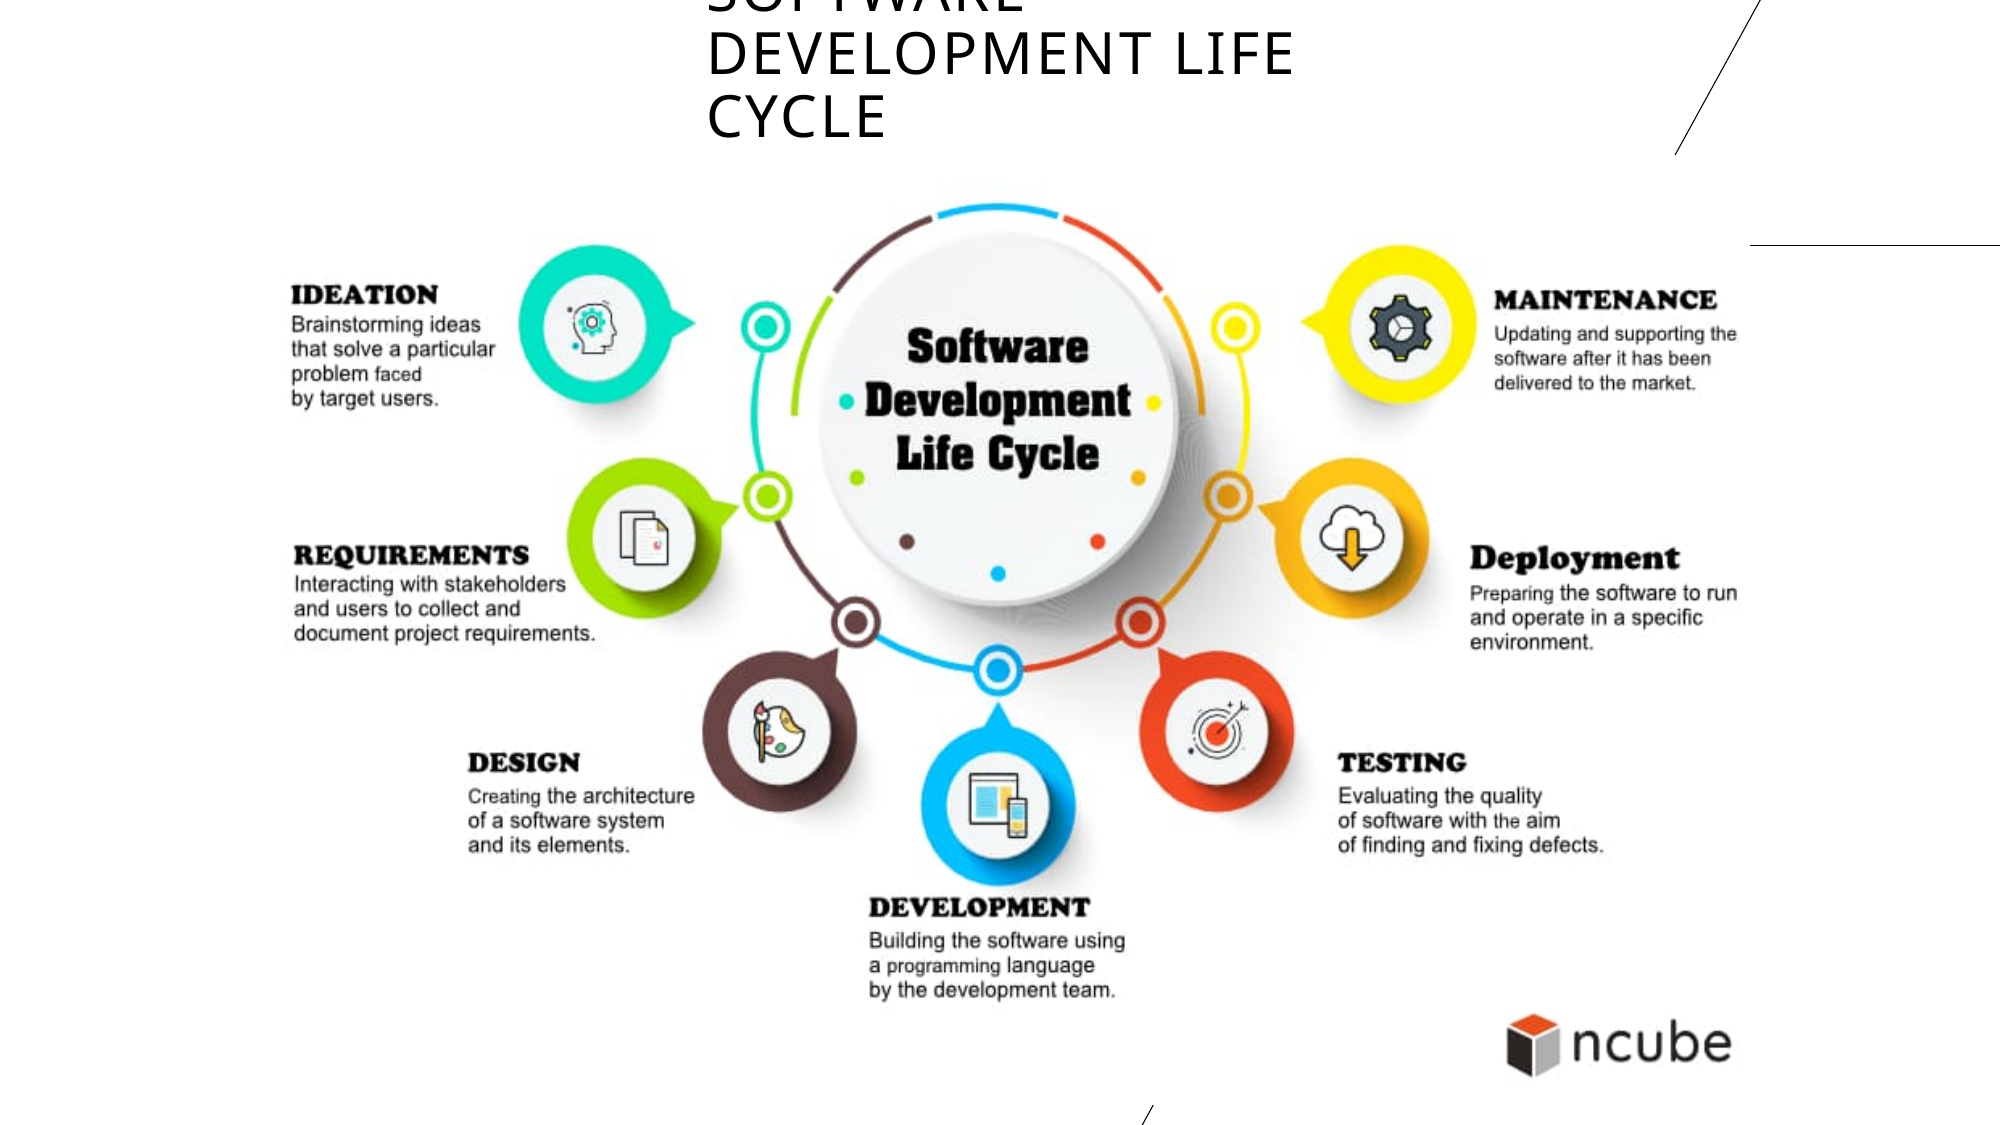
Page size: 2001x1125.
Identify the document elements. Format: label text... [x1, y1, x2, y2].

picture [245, 155, 1750, 1105]
title Software Development life cycle [691, 0, 1473, 155]
